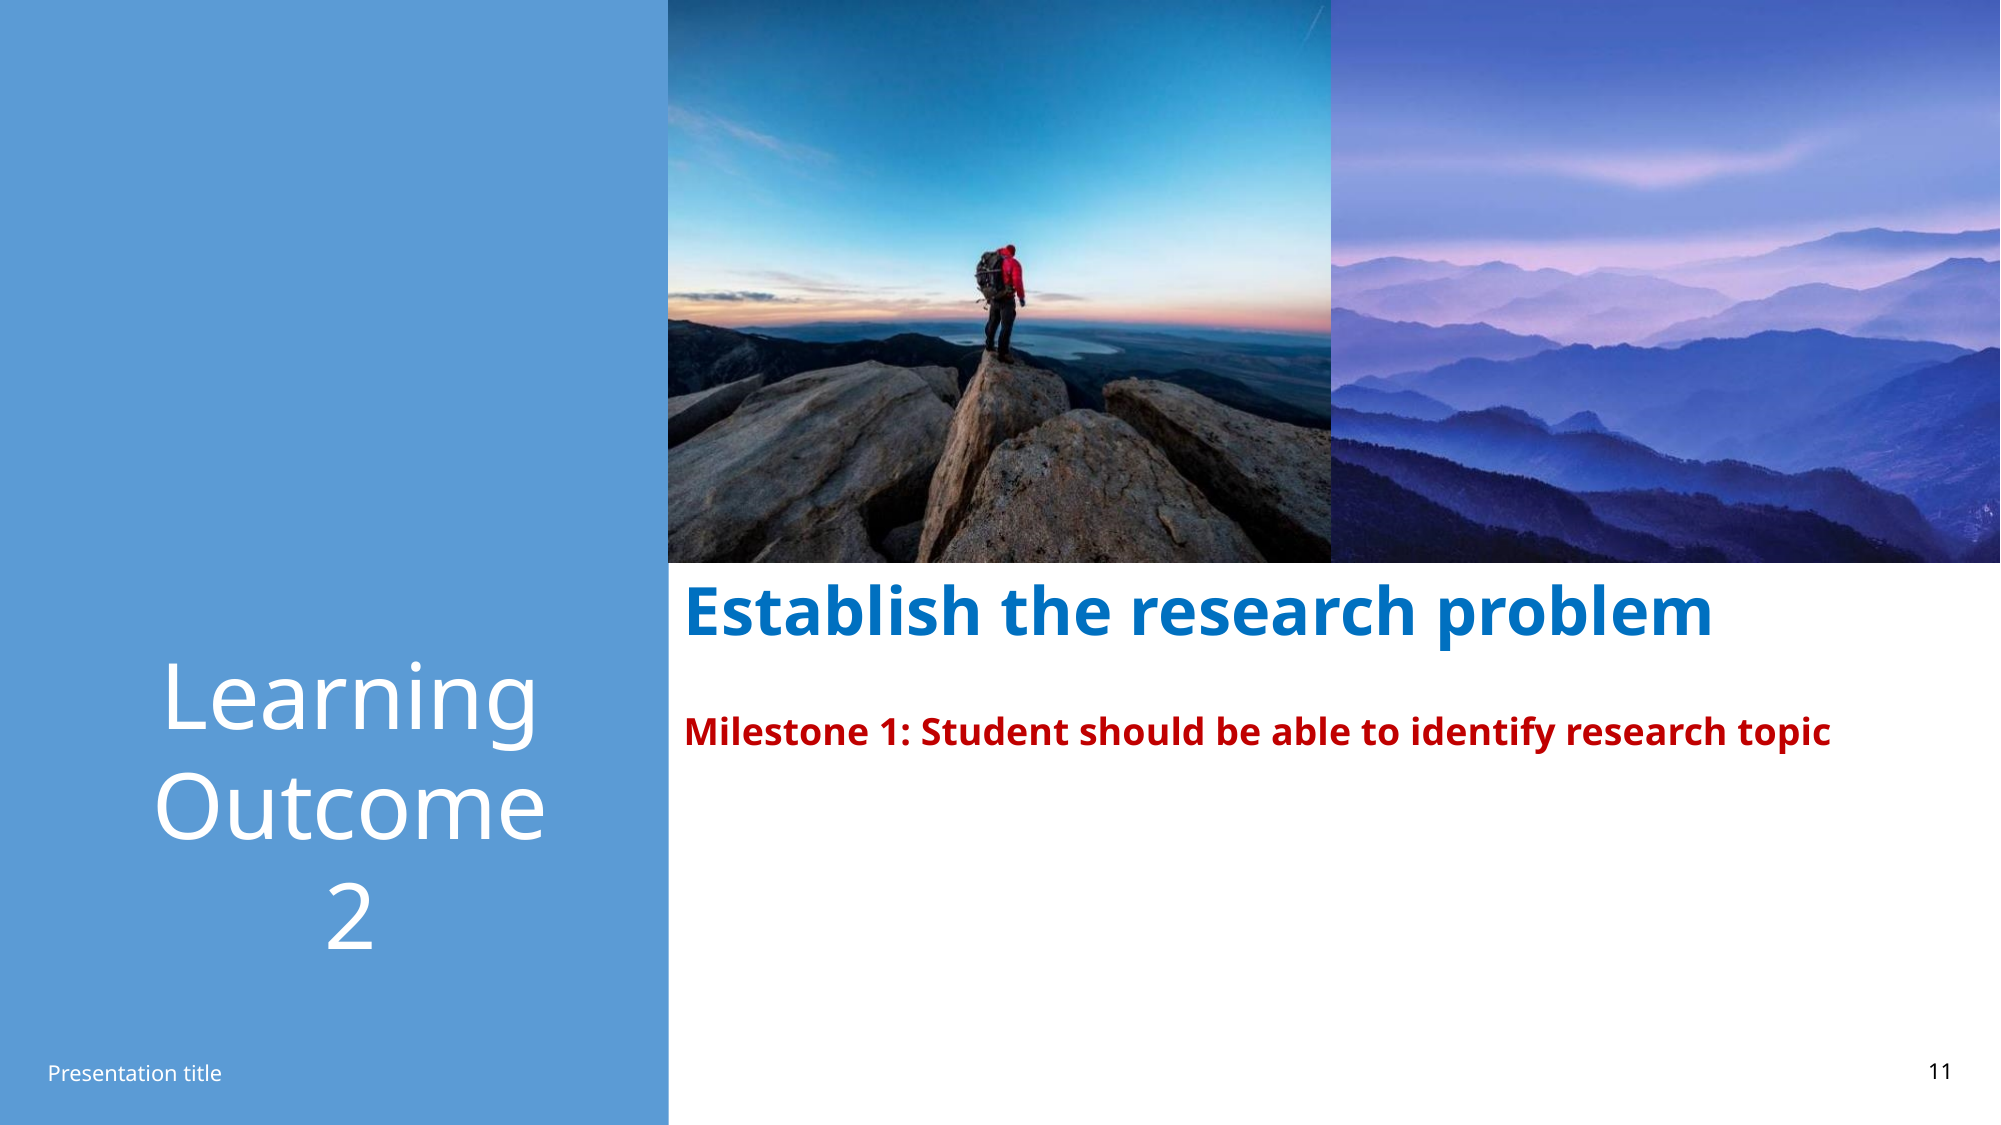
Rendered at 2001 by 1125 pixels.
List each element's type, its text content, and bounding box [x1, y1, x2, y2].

list Establish the research problem Milestone 1: Student should be able to identify research topic [668, 570, 1926, 1125]
title Learning Outcome 2 [87, 127, 614, 975]
picture [668, 0, 2000, 563]
footer Presentation title [32, 1042, 648, 1103]
slide_number 11 [1864, 1042, 1968, 1103]
